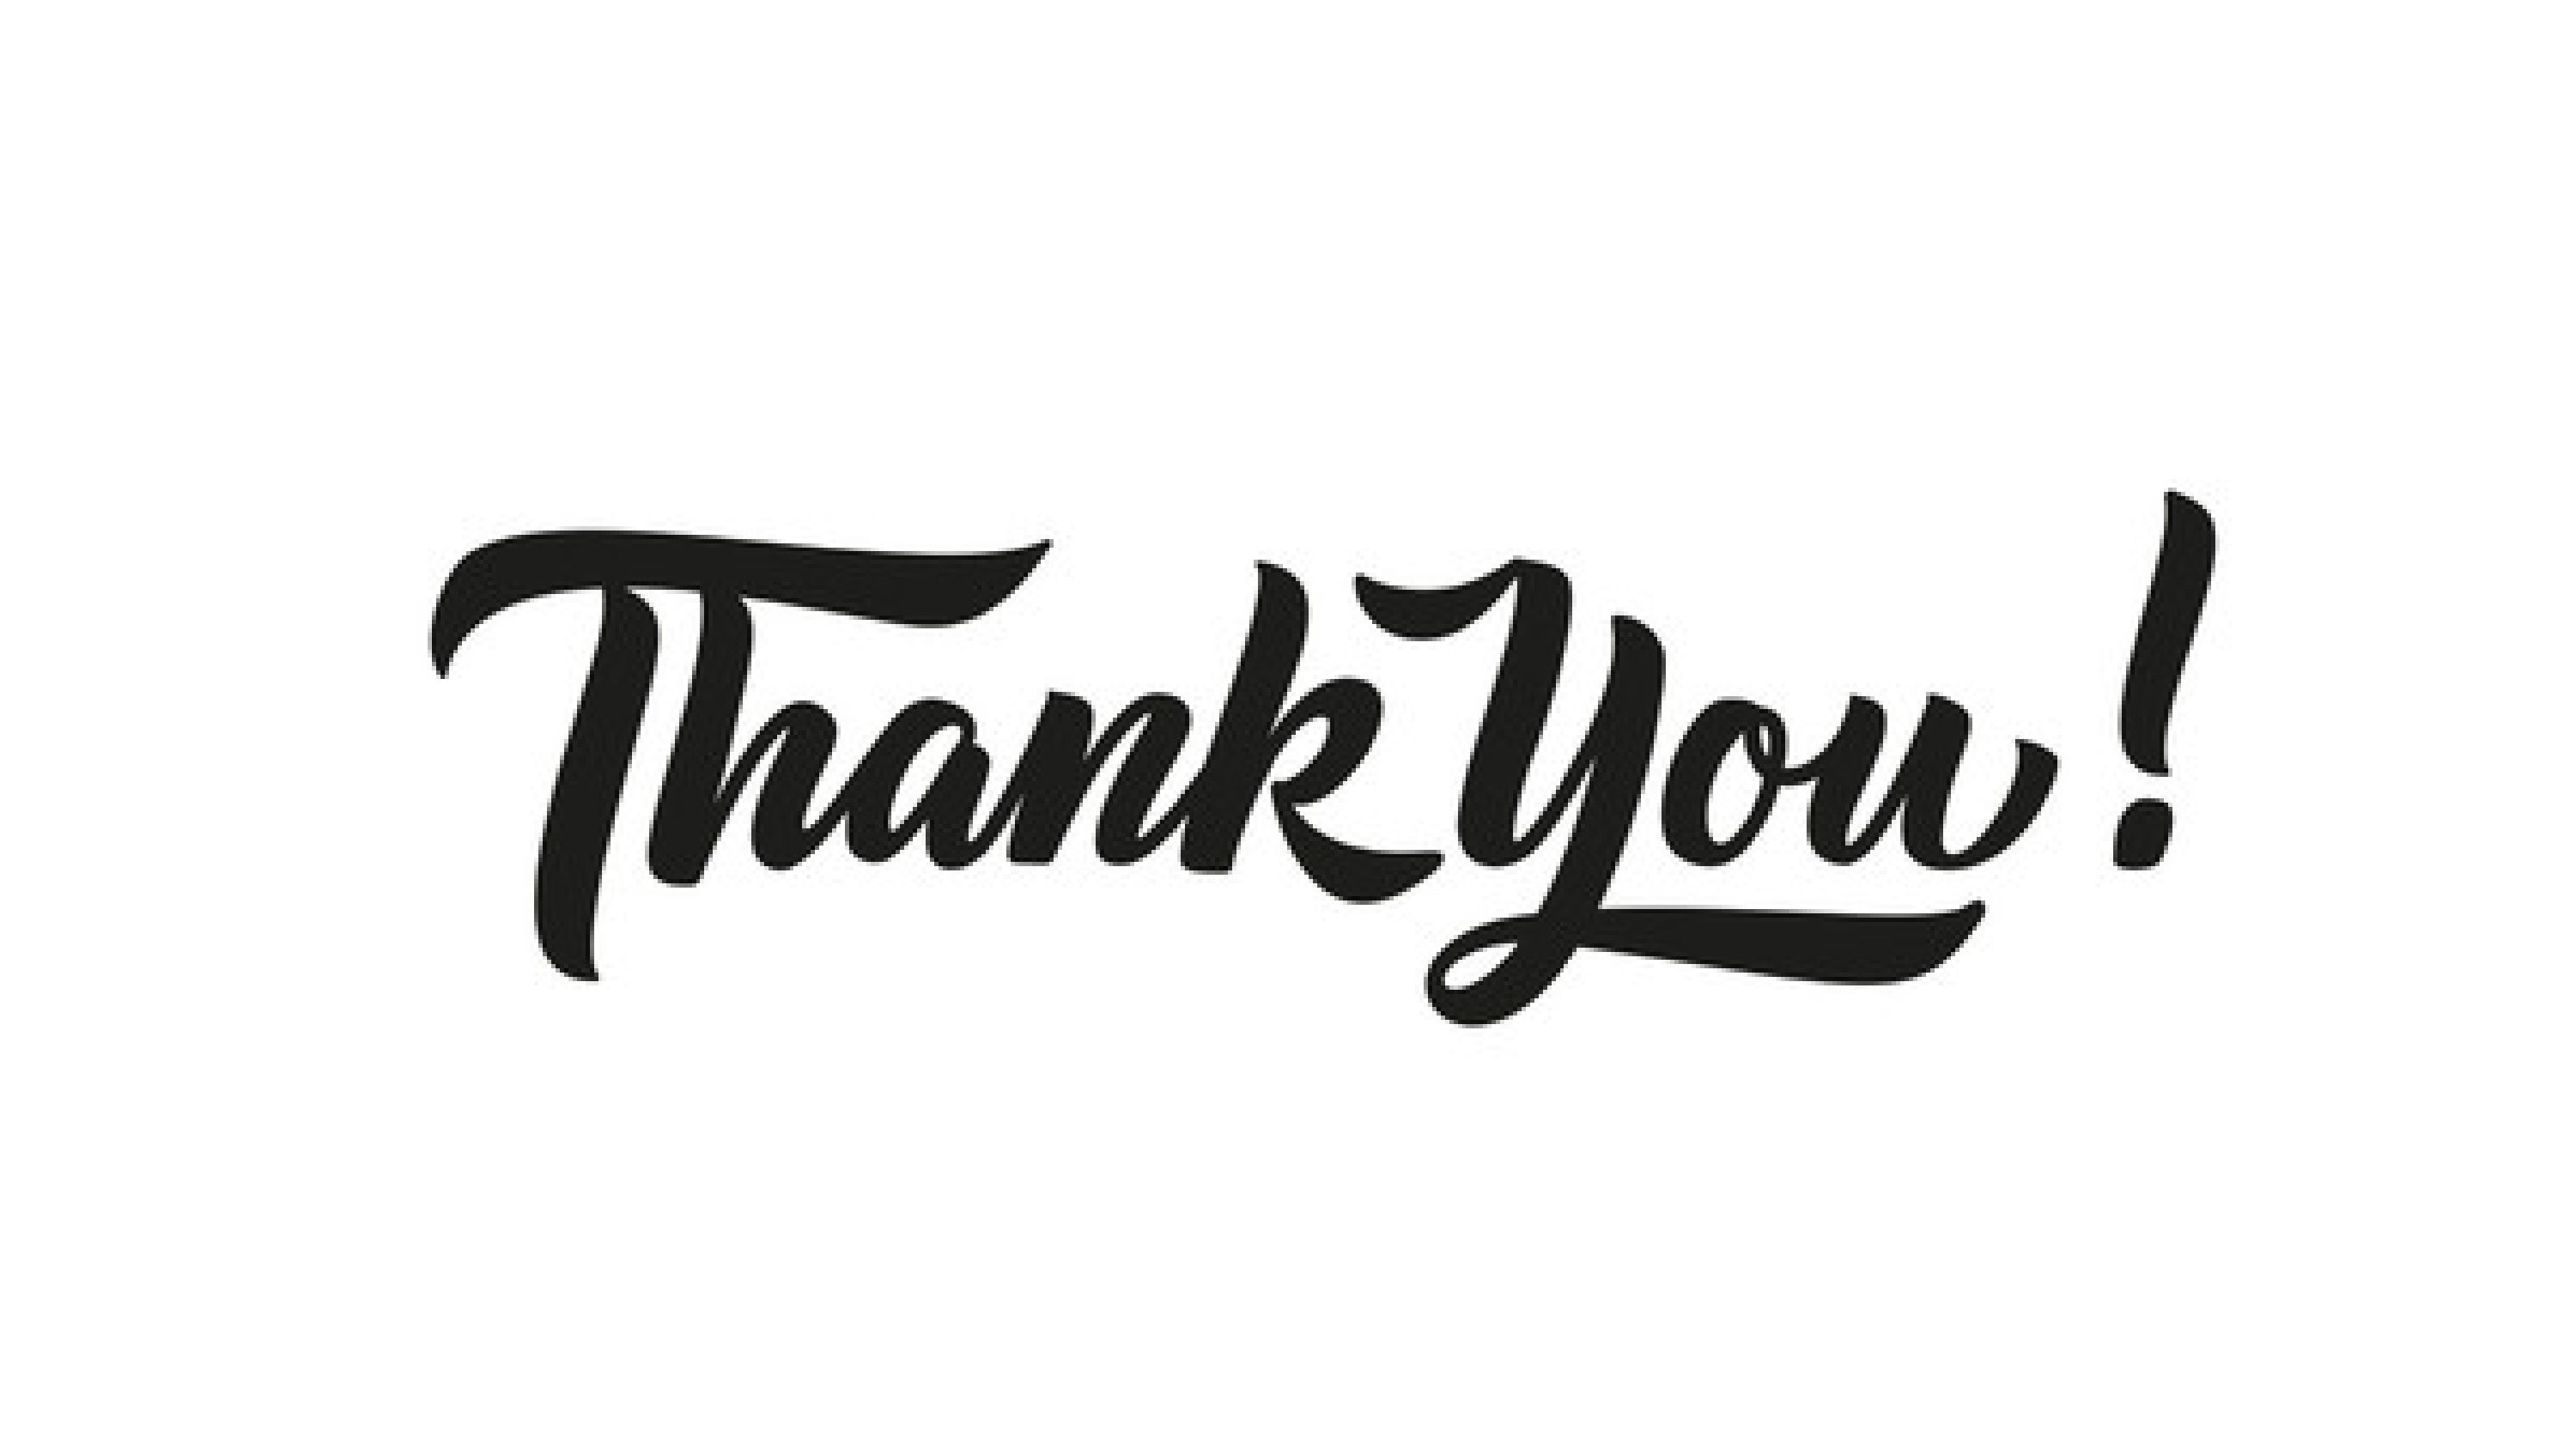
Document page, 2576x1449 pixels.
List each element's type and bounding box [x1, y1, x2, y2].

picture [121, 241, 2522, 1263]
